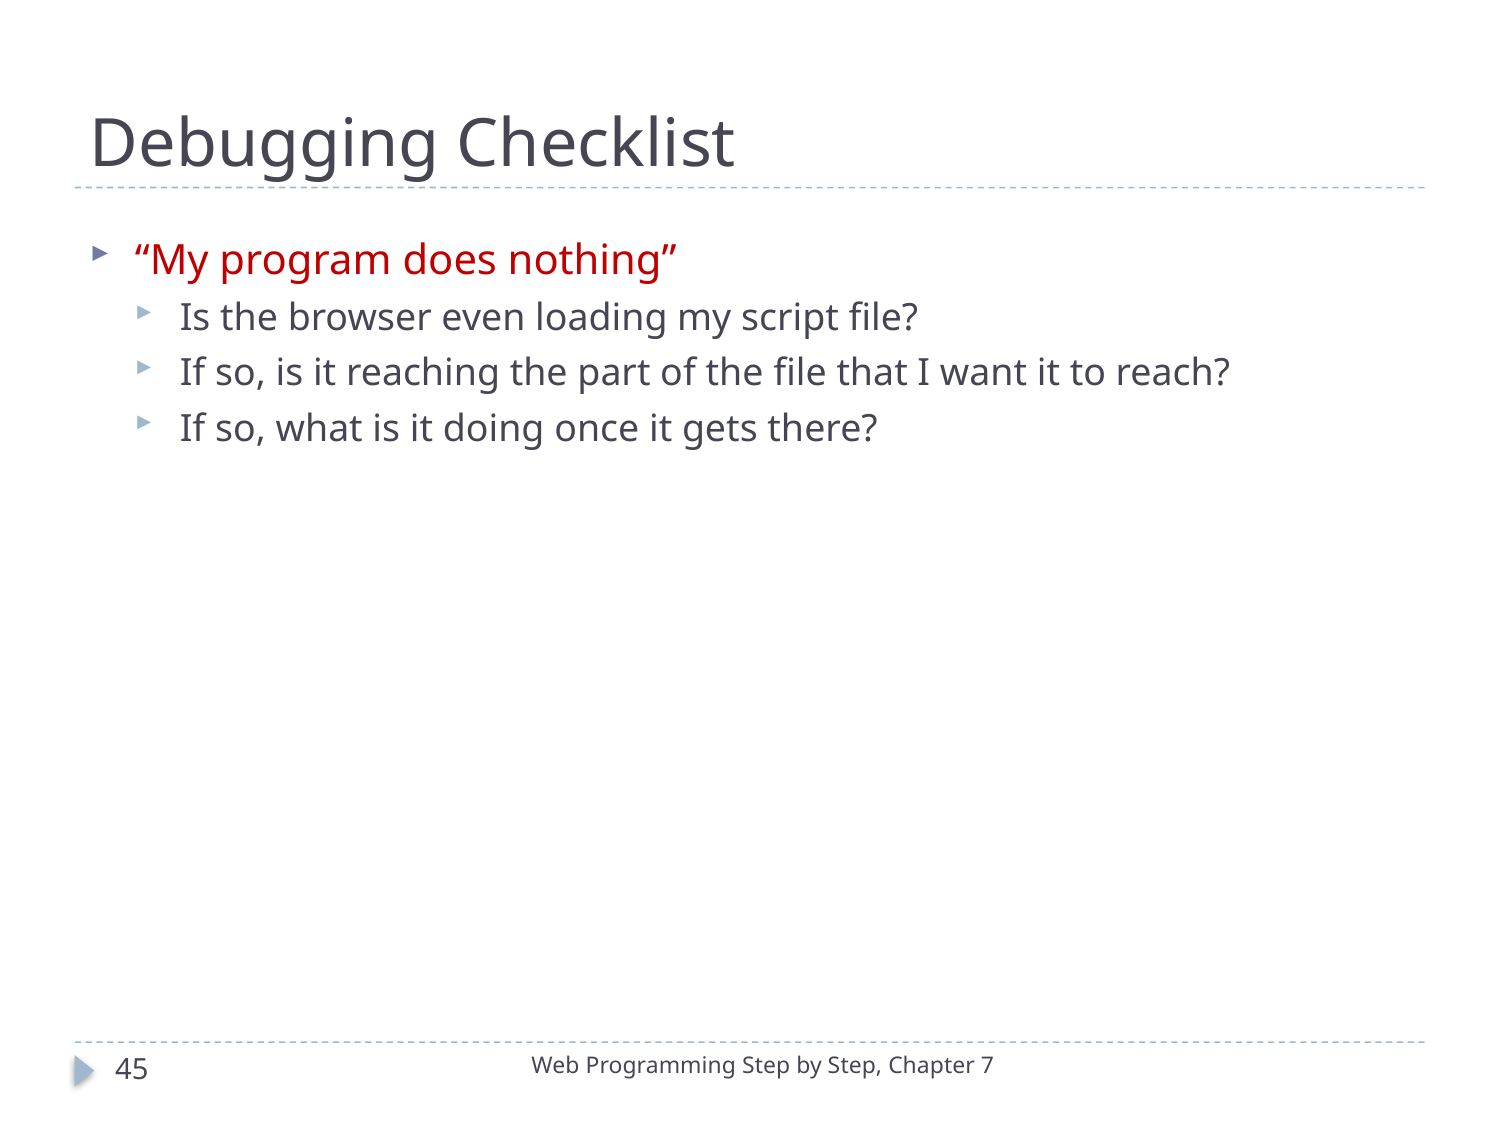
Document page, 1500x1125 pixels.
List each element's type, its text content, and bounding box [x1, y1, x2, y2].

list “My program does nothing” Is the browser even loading my script file? If so, is it reaching the part of the file that I want it to reach? If so, what is it doing once it gets there? [75, 224, 1425, 1010]
footer Web Programming Step by Step, Chapter 7 [475, 1042, 1051, 1103]
slide_number 45 [100, 1042, 426, 1103]
title Debugging Checklist [75, 24, 1425, 188]
